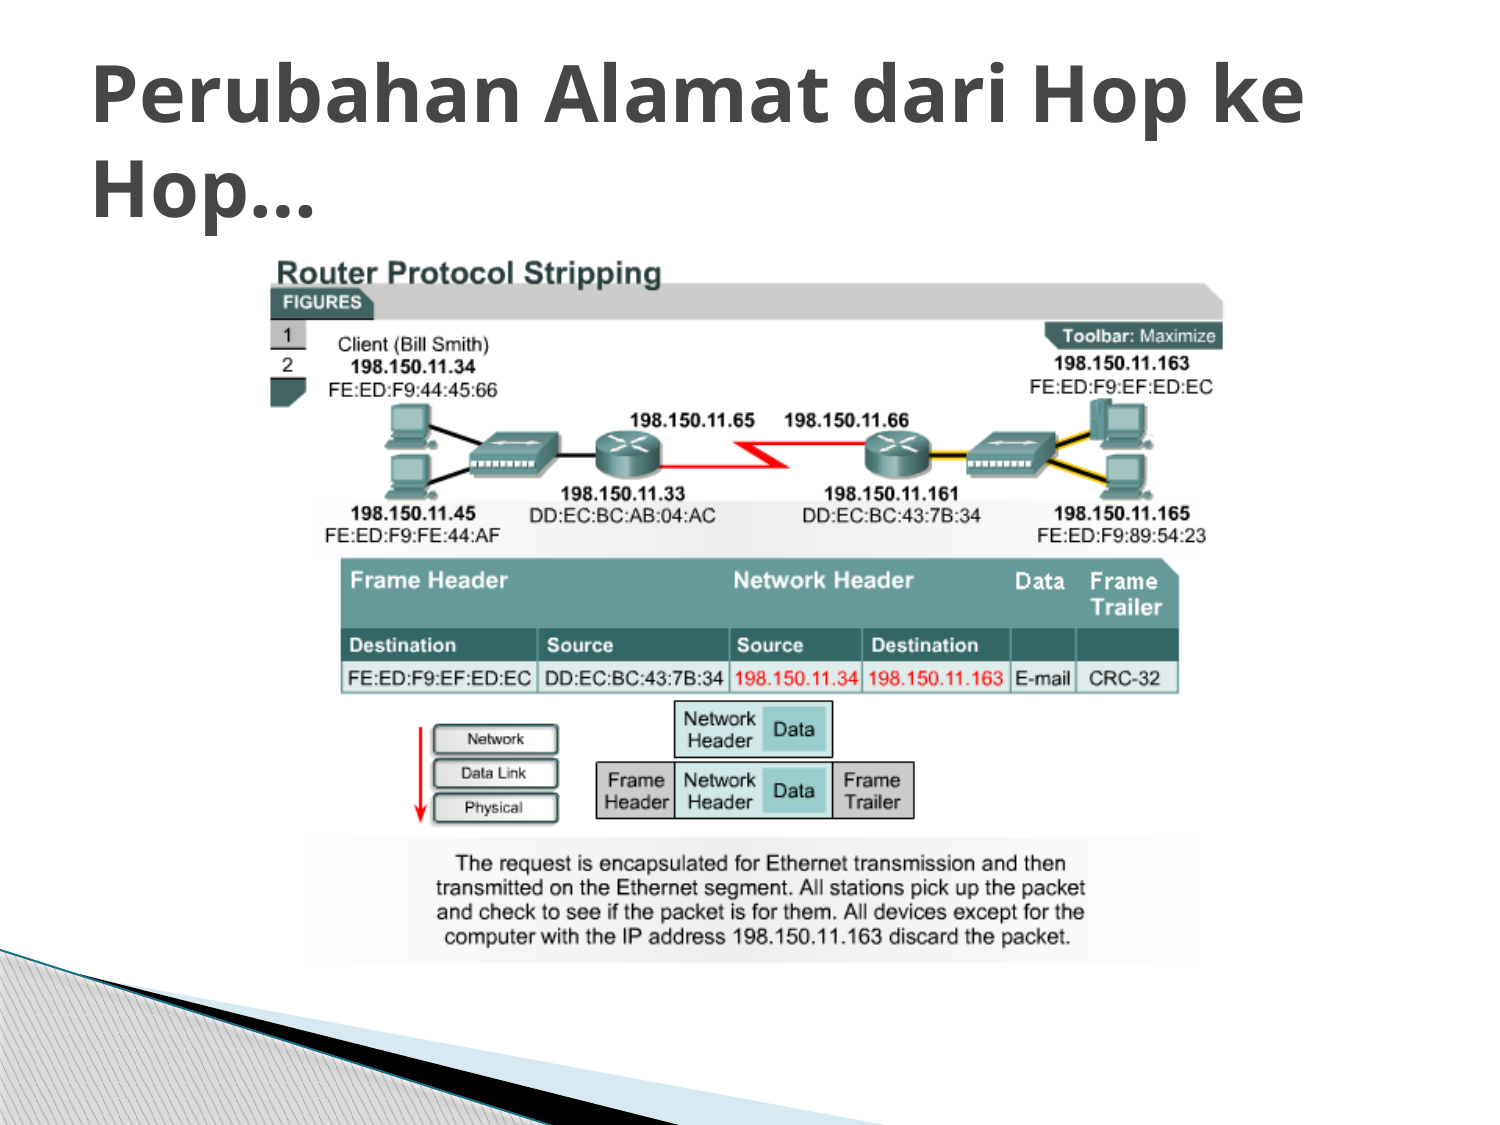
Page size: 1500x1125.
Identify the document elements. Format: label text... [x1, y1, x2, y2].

title Perubahan Alamat dari Hop ke Hop… [75, 45, 1425, 233]
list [265, 253, 1234, 976]
